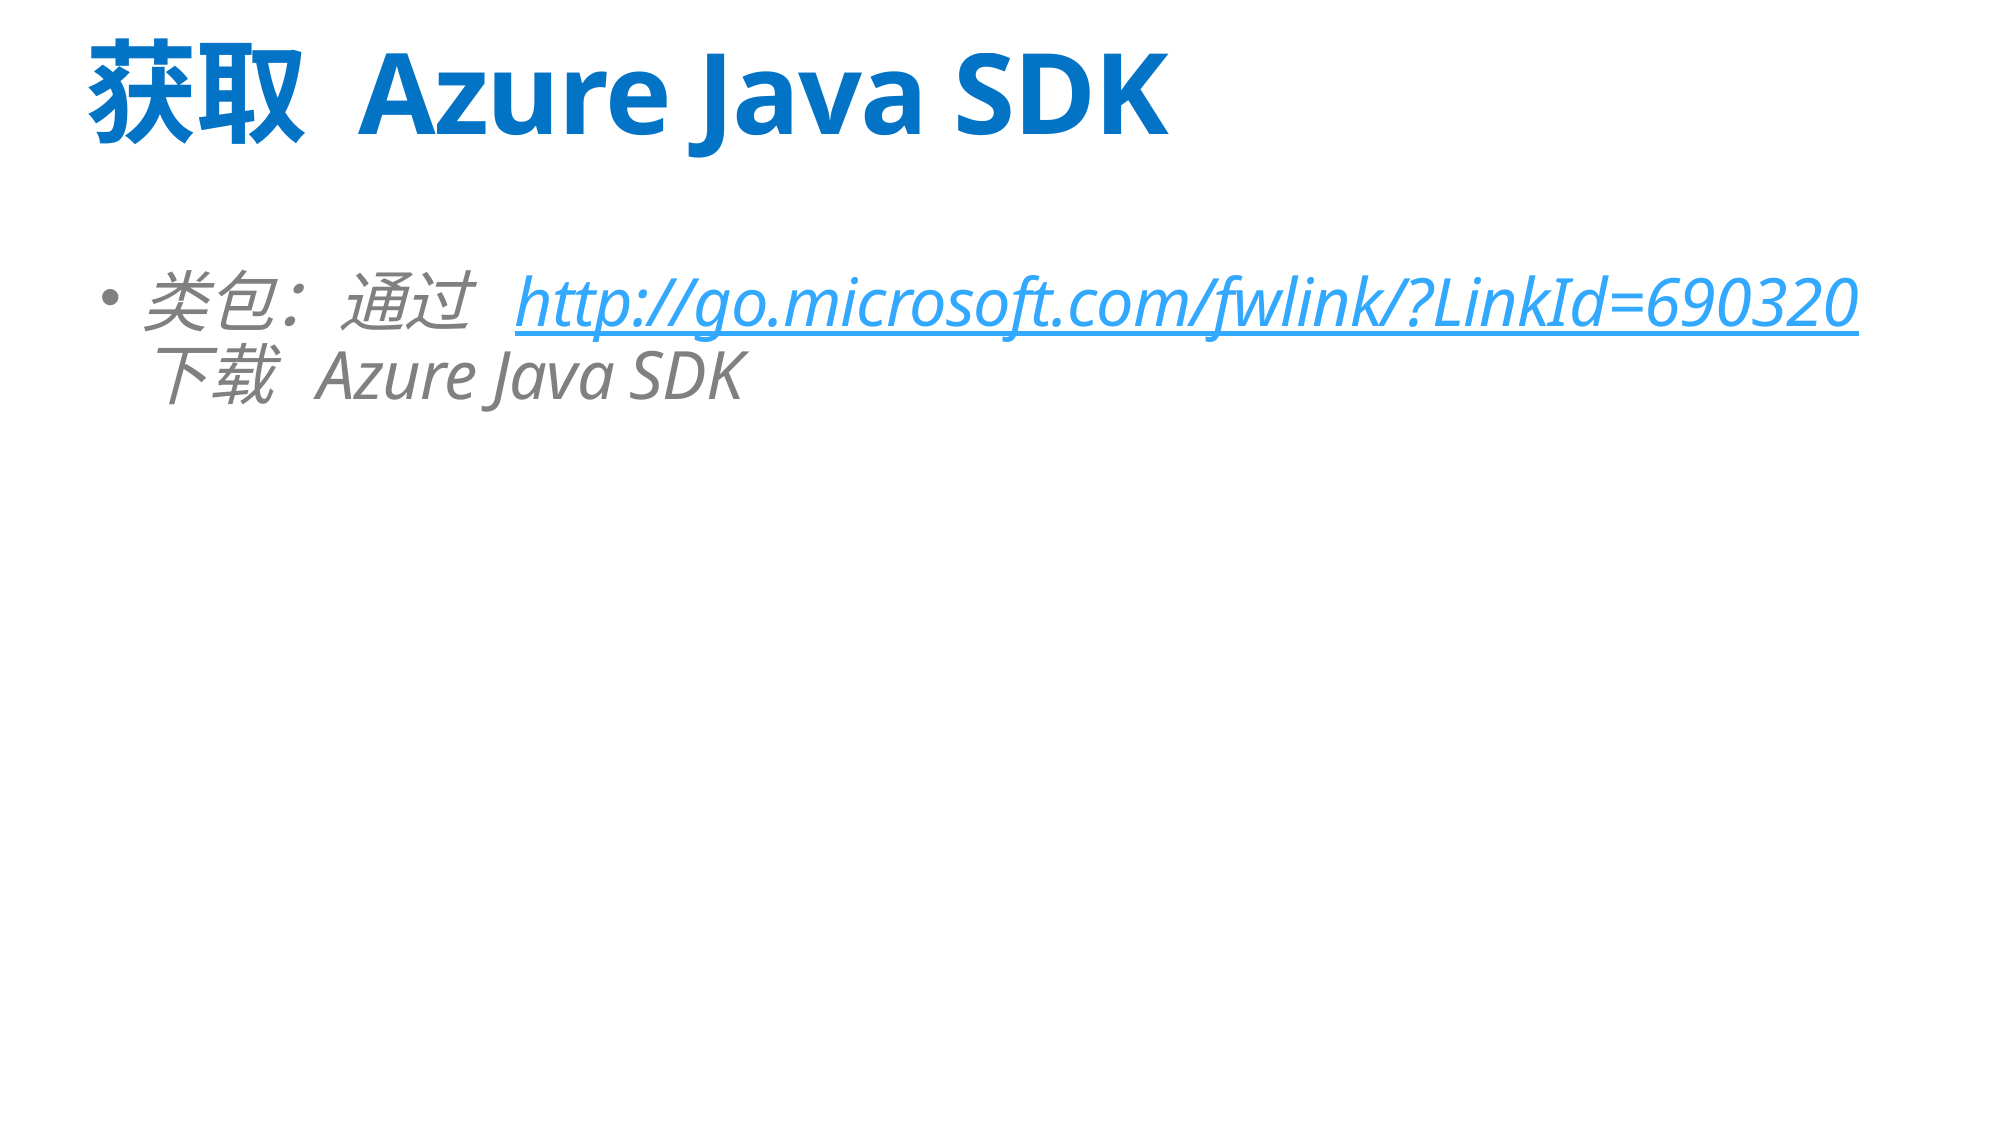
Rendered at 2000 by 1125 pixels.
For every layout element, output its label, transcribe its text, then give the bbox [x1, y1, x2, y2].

text_box 类包：通过 http://go.microsoft.com/fwlink/?LinkId=690320 下载 Azure Java SDK [85, 253, 1914, 1007]
title 获取 Azure Java SDK [85, 37, 1914, 161]
